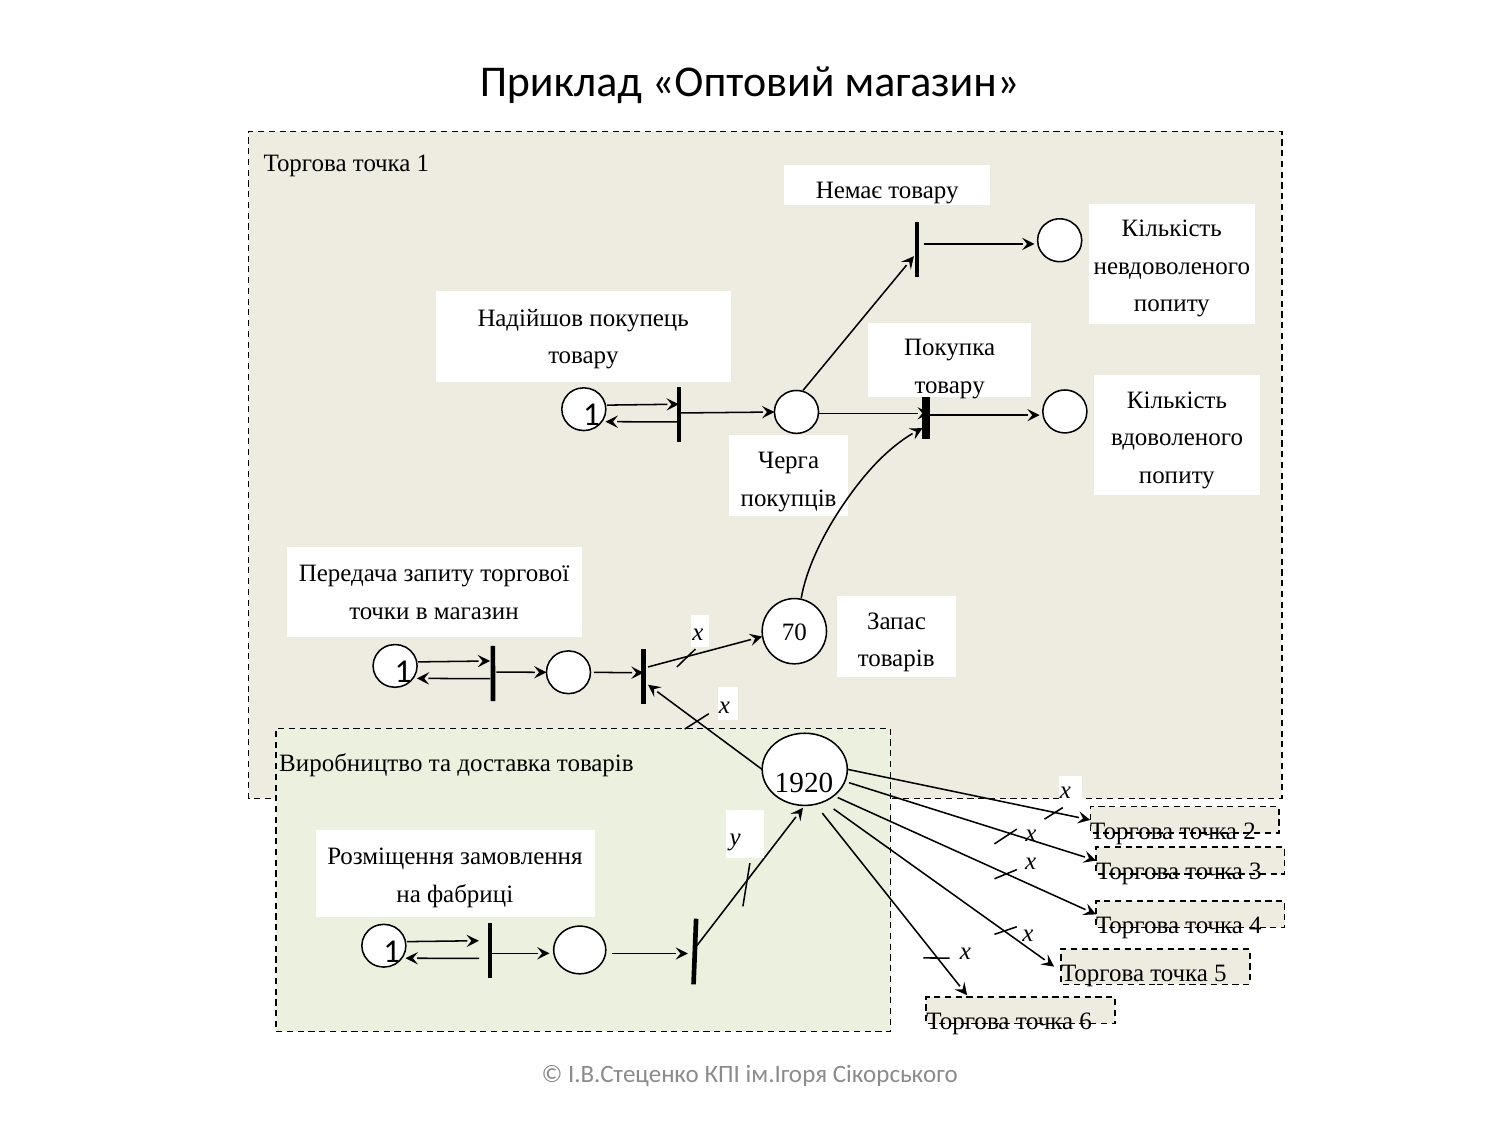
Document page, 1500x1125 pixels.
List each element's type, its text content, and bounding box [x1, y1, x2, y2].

footer © І.В.Стеценко КПІ ім.Ігоря Сікорського [512, 1042, 988, 1103]
title Приклад «Оптовий магазин» [75, 45, 1425, 114]
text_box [248, 131, 1285, 1032]
